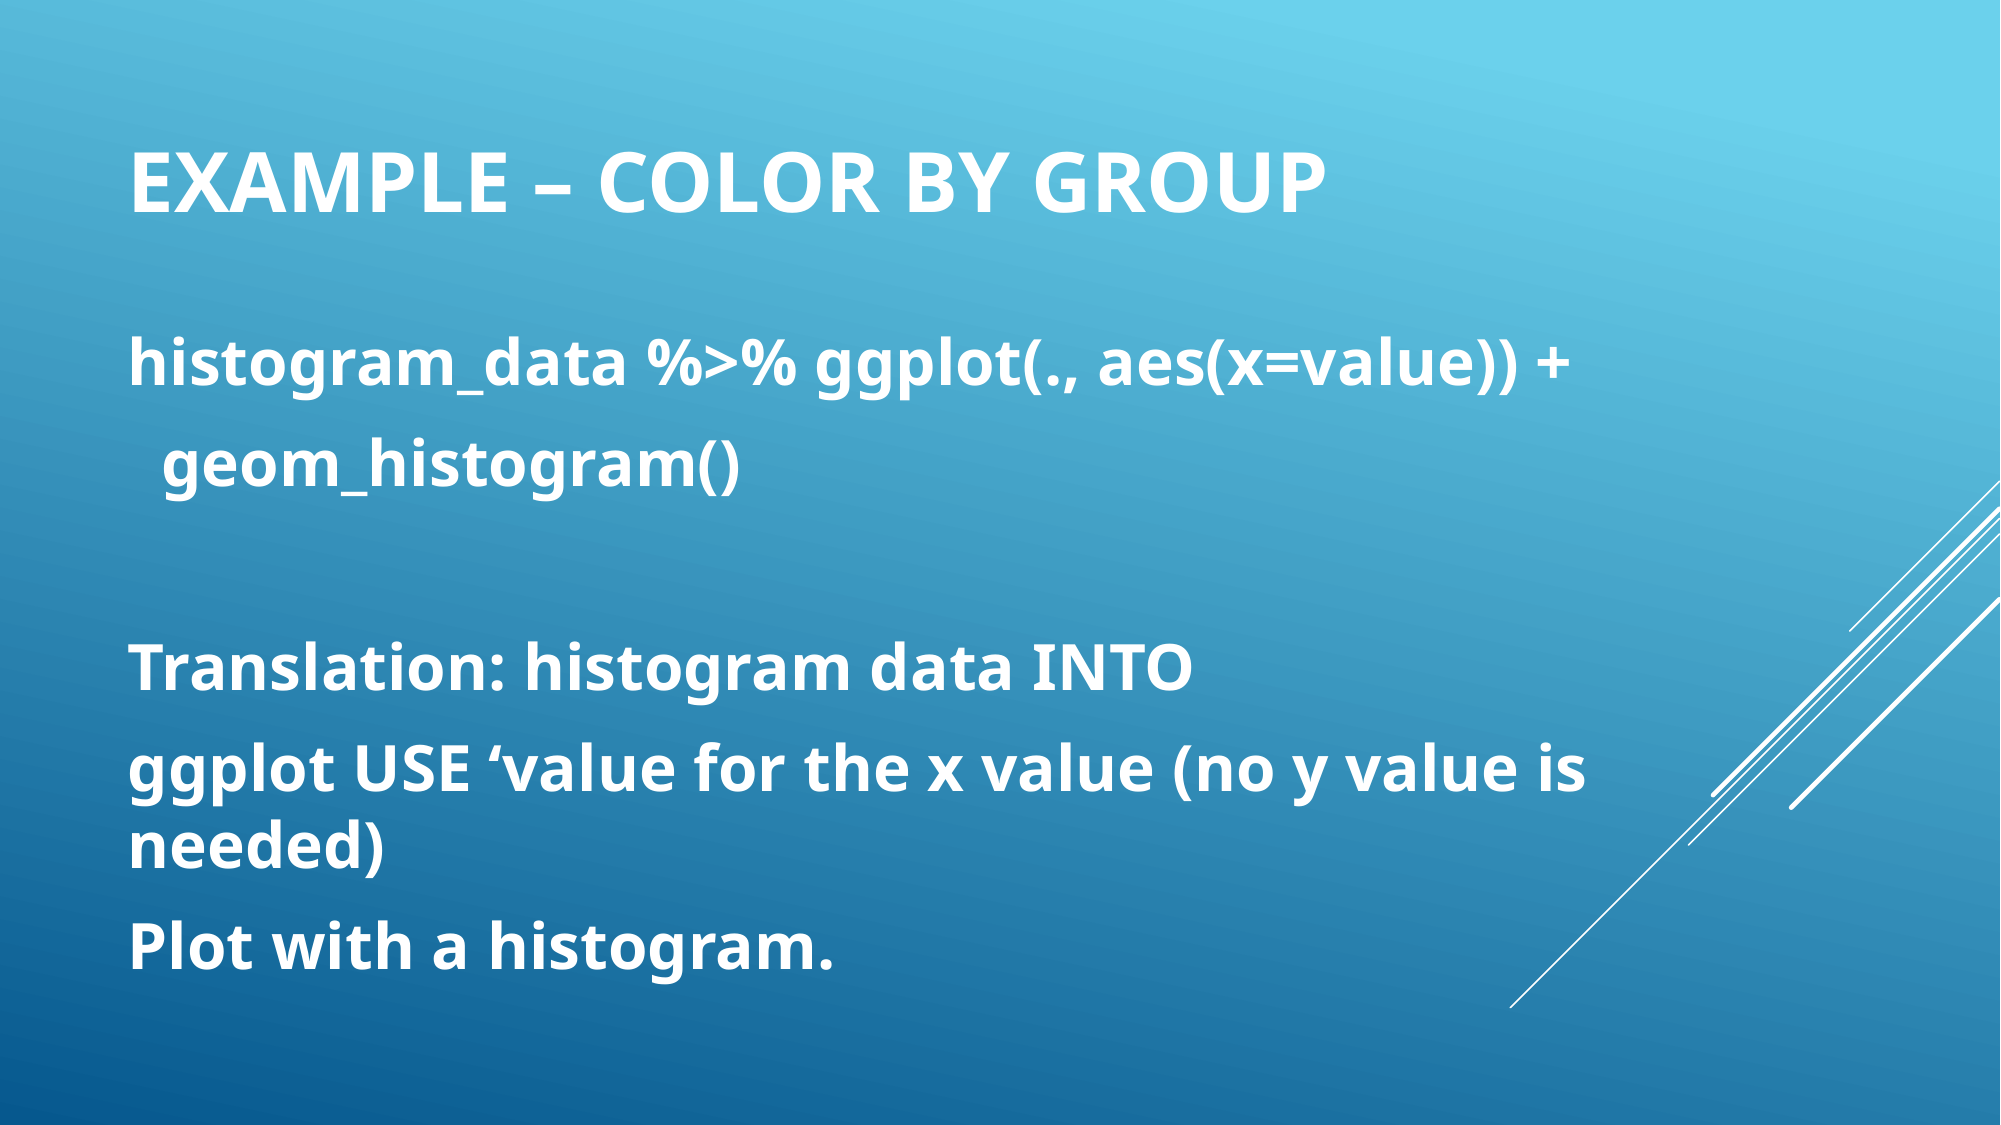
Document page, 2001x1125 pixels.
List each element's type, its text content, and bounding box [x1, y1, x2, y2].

text_box [0, 0, 2000, 1125]
list histogram_data %>% ggplot(., aes(x=value)) + geom_histogram() Translation: histogram data INTO ggplot USE ‘value for the x value (no y value is needed) Plot with a histogram. [112, 309, 1619, 995]
title Example – Color by Group [112, 55, 1513, 303]
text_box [1510, 480, 2000, 1008]
